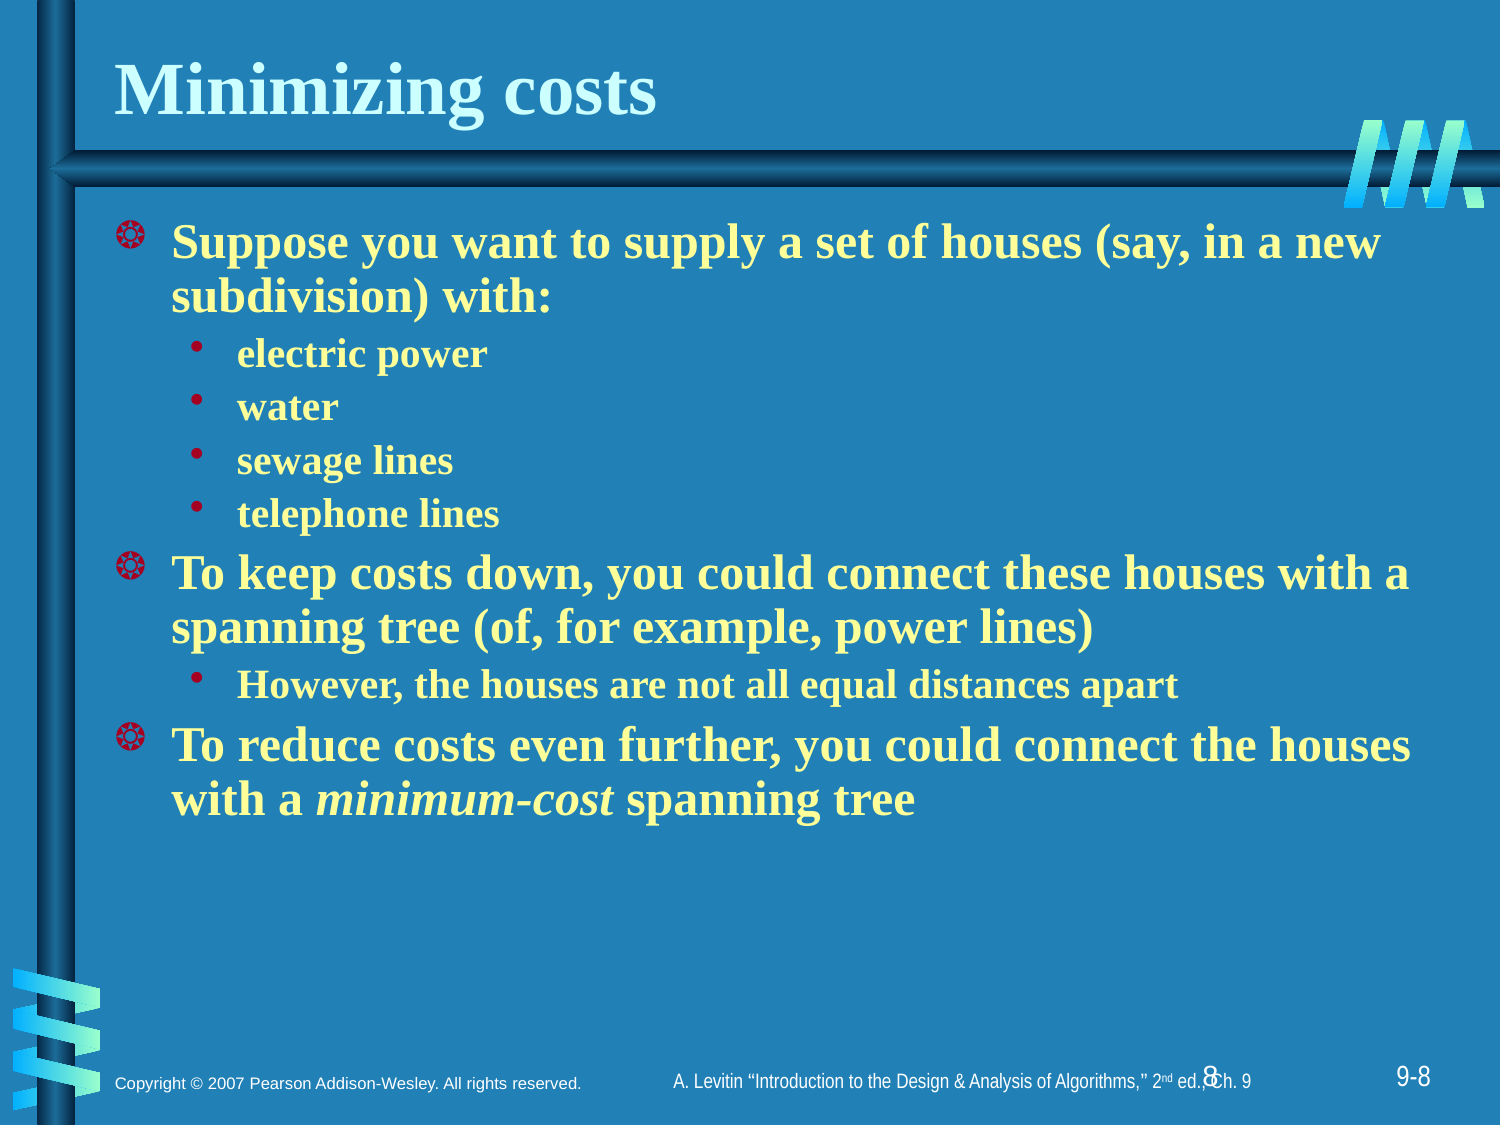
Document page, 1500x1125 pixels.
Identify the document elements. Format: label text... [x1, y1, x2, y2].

title Minimizing costs [99, 24, 1475, 138]
slide_number 8 [1187, 1050, 1500, 1125]
list Suppose you want to supply a set of houses (say, in a new subdivision) with: electric power water sewage lines telephone lines To keep costs down, you could connect these houses with a spanning tree (of, for example, power lines) However, the houses are not all equal distances apart To reduce costs even further, you could connect the houses with a minimum-cost spanning tree [99, 207, 1463, 1013]
